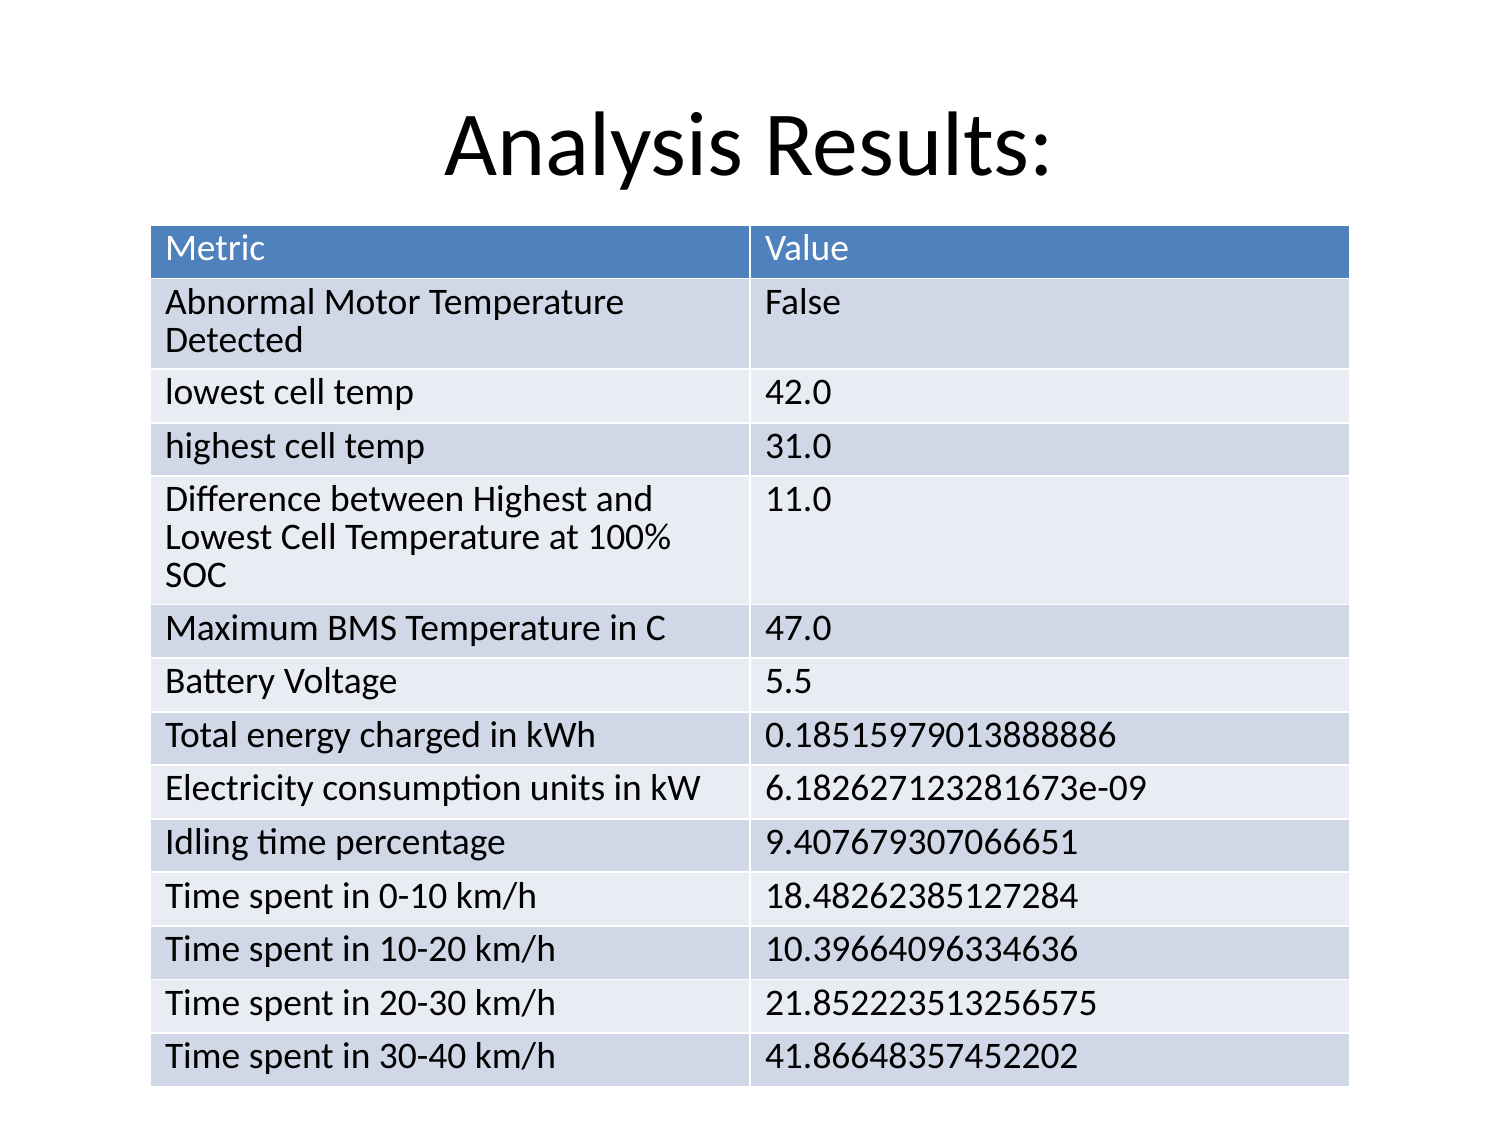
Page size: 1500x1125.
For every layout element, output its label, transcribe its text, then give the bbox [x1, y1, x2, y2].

table_cell 6.182627123281673e-09 [751, 766, 1349, 818]
table_cell lowest cell temp [151, 370, 749, 422]
table_cell 31.0 [751, 424, 1349, 475]
table_cell Time spent in 20-30 km/h [151, 980, 749, 1032]
table_cell 5.5 [751, 659, 1349, 711]
table_cell 9.407679307066651 [751, 820, 1349, 871]
table_header Metric [151, 226, 749, 278]
table_cell Abnormal Motor Temperature Detected [151, 279, 749, 368]
table_cell Time spent in 10-20 km/h [151, 927, 749, 979]
table_cell 41.86648357452202 [751, 1034, 1349, 1086]
table_cell 10.39664096334636 [751, 927, 1349, 979]
table_cell Maximum BMS Temperature in C [151, 605, 749, 657]
table_cell False [751, 279, 1349, 368]
table_cell 18.48262385127284 [751, 873, 1349, 925]
table_cell Electricity consumption units in kW [151, 766, 749, 818]
title Analysis Results: [75, 45, 1425, 233]
table_cell Difference between Highest and Lowest Cell Temperature at 100% SOC [151, 477, 749, 604]
table_cell 11.0 [751, 477, 1349, 604]
table_cell Total energy charged in kWh [151, 713, 749, 764]
table_cell highest cell temp [151, 424, 749, 475]
table_cell 47.0 [751, 605, 1349, 657]
table_cell Battery Voltage [151, 659, 749, 711]
table_header Value [751, 226, 1349, 278]
table_cell 42.0 [751, 370, 1349, 422]
table_cell Time spent in 30-40 km/h [151, 1034, 749, 1086]
table_cell 21.852223513256575 [751, 980, 1349, 1032]
table_cell 0.18515979013888886 [751, 713, 1349, 764]
table_cell Idling time percentage [151, 820, 749, 871]
table_cell Time spent in 0-10 km/h [151, 873, 749, 925]
